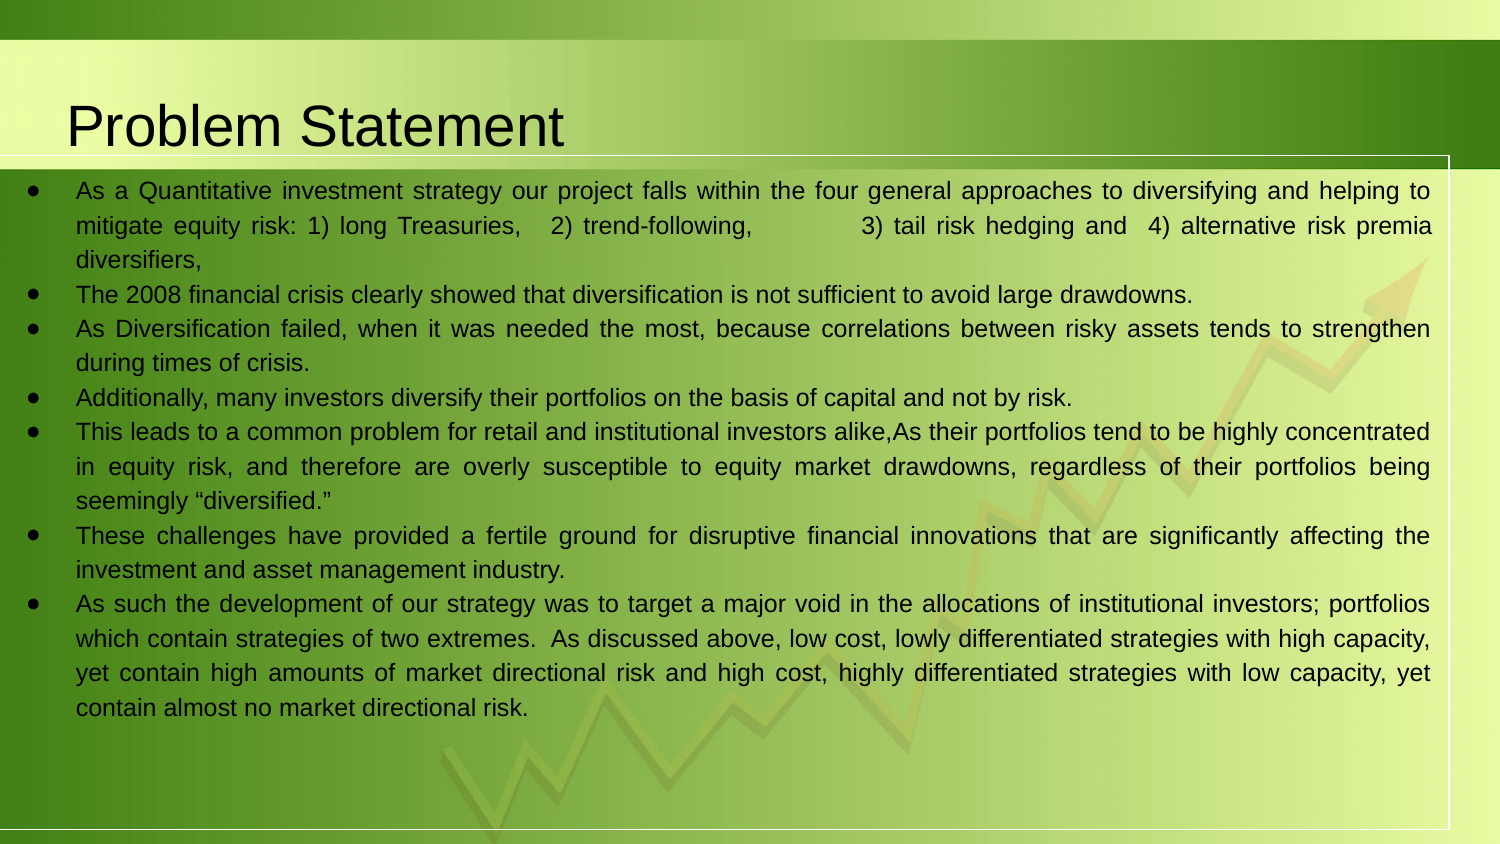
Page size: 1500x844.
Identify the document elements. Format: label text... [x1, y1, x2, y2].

title Problem Statement [51, 72, 1449, 155]
list As a Quantitative investment strategy our project falls within the four general approaches to diversifying and helping to mitigate equity risk: 1) long Treasuries, 2) trend-following, 3) tail risk hedging and 4) alternative risk premia diversifiers, The 2008 financial crisis clearly showed that diversification is not sufficient to avoid large drawdowns. As Diversification failed, when it was needed the most, because correlations between risky assets tends to strengthen during times of crisis. Additionally, many investors diversify their portfolios on the basis of capital and not by risk. This leads to a common problem for retail and institutional investors alike,As their portfolios tend to be highly concentrated in equity risk, and therefore are overly susceptible to equity market drawdowns, regardless of their portfolios being seemingly “diversified.” These challenges have provided a fertile ground for disruptive financial innovations that are significantly affecting the investment and asset management industry. As such the development of our strategy was to target a major void in the allocations of institutional investors; portfolios which contain strategies of two extremes. As discussed above, low cost, lowly differentiated strategies with high capacity, yet contain high amounts of market directional risk and high cost, highly differentiated strategies with low capacity, yet contain almost no market directional risk. [0, 155, 1449, 830]
picture [0, 0, 1500, 844]
